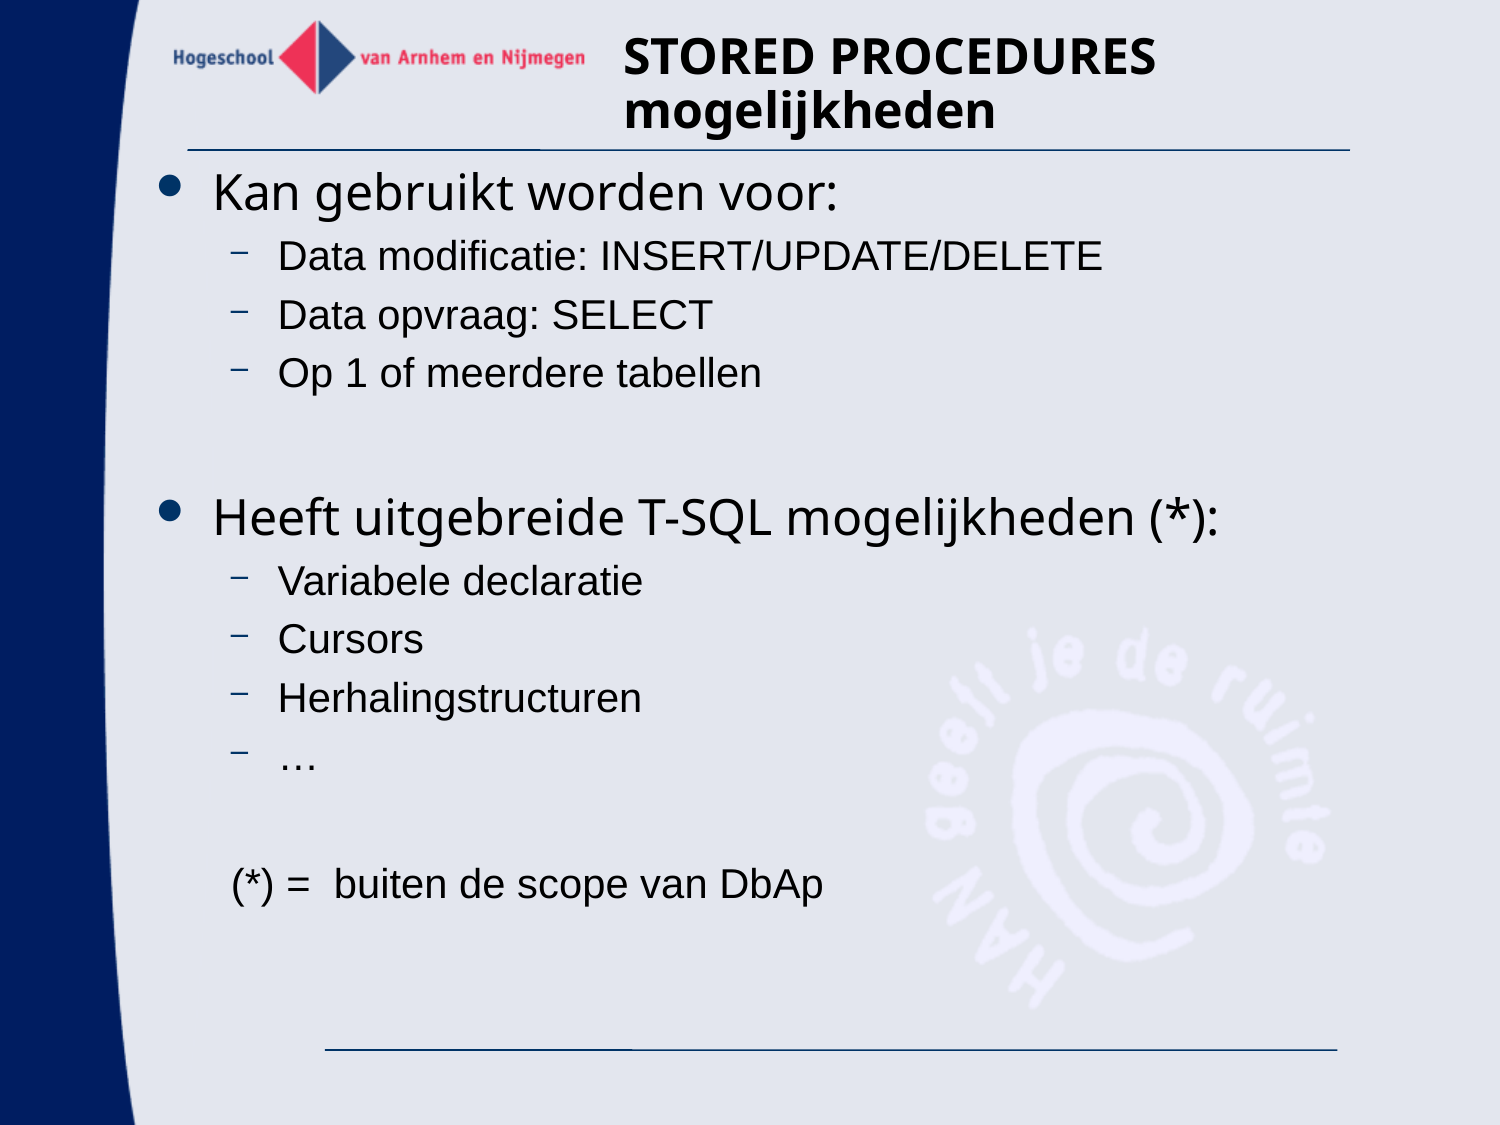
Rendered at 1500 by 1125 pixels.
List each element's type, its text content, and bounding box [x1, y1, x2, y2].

list Kan gebruikt worden voor: Data modificatie: INSERT/UPDATE/DELETE Data opvraag: SELECT Op 1 of meerdere tabellen Heeft uitgebreide T-SQL mogelijkheden (*): Variabele declaratie Cursors Herhalingstructuren … (*) = buiten de scope van DbAp [140, 153, 1488, 948]
picture [0, 0, 1500, 1125]
title STORED PROCEDURES mogelijkheden [608, 75, 1469, 147]
